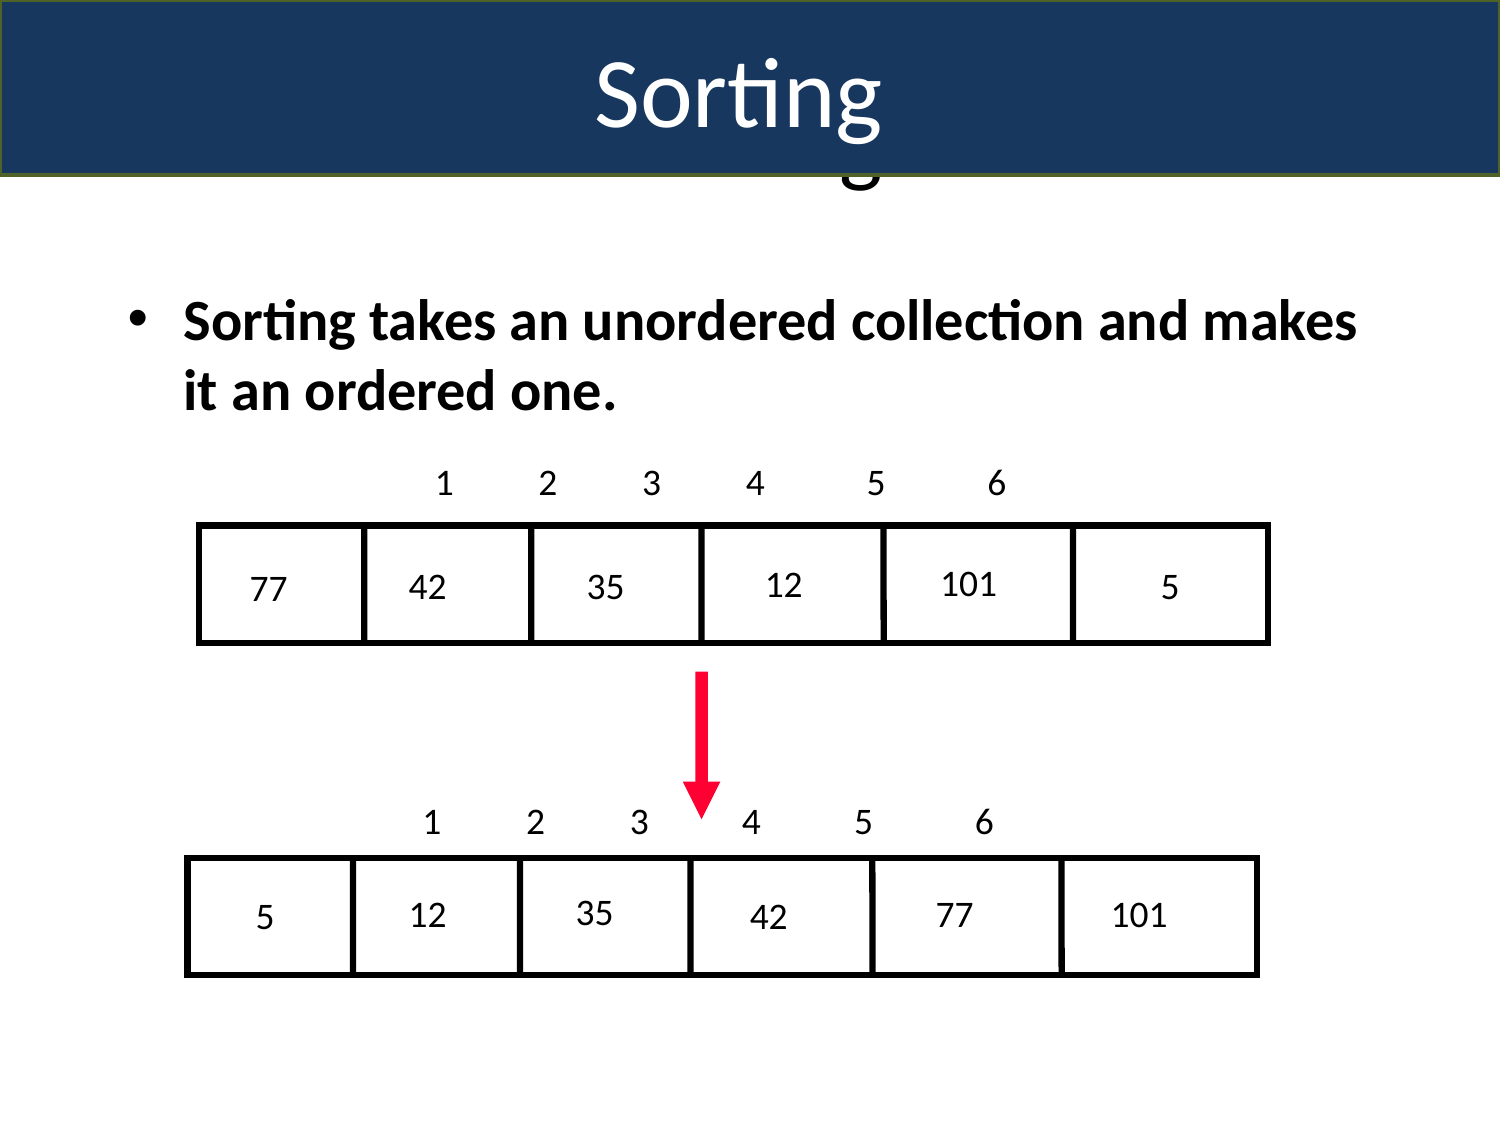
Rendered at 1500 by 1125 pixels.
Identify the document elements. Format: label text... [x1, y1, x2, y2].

text_box 77 [234, 556, 303, 617]
text_box [884, 525, 1268, 643]
text_box 12 [749, 552, 819, 613]
text_box [702, 525, 883, 643]
text_box [532, 525, 701, 643]
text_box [187, 856, 1257, 976]
text_box 101 [925, 551, 1013, 612]
title Sorting [75, 177, 1425, 233]
text_box Sorting [0, 0, 1500, 177]
text_box 5 [1145, 554, 1196, 615]
text_box 1 2 3 4 5 6 [419, 449, 1024, 511]
text_box 1 2 3 4 5 6 [407, 790, 1011, 851]
text_box 35 [571, 554, 640, 615]
text_box [695, 671, 708, 820]
text_box 42 [393, 554, 462, 615]
text_box [198, 525, 531, 643]
list Sorting takes an unordered collection and makes it an ordered one. [112, 275, 1388, 1000]
